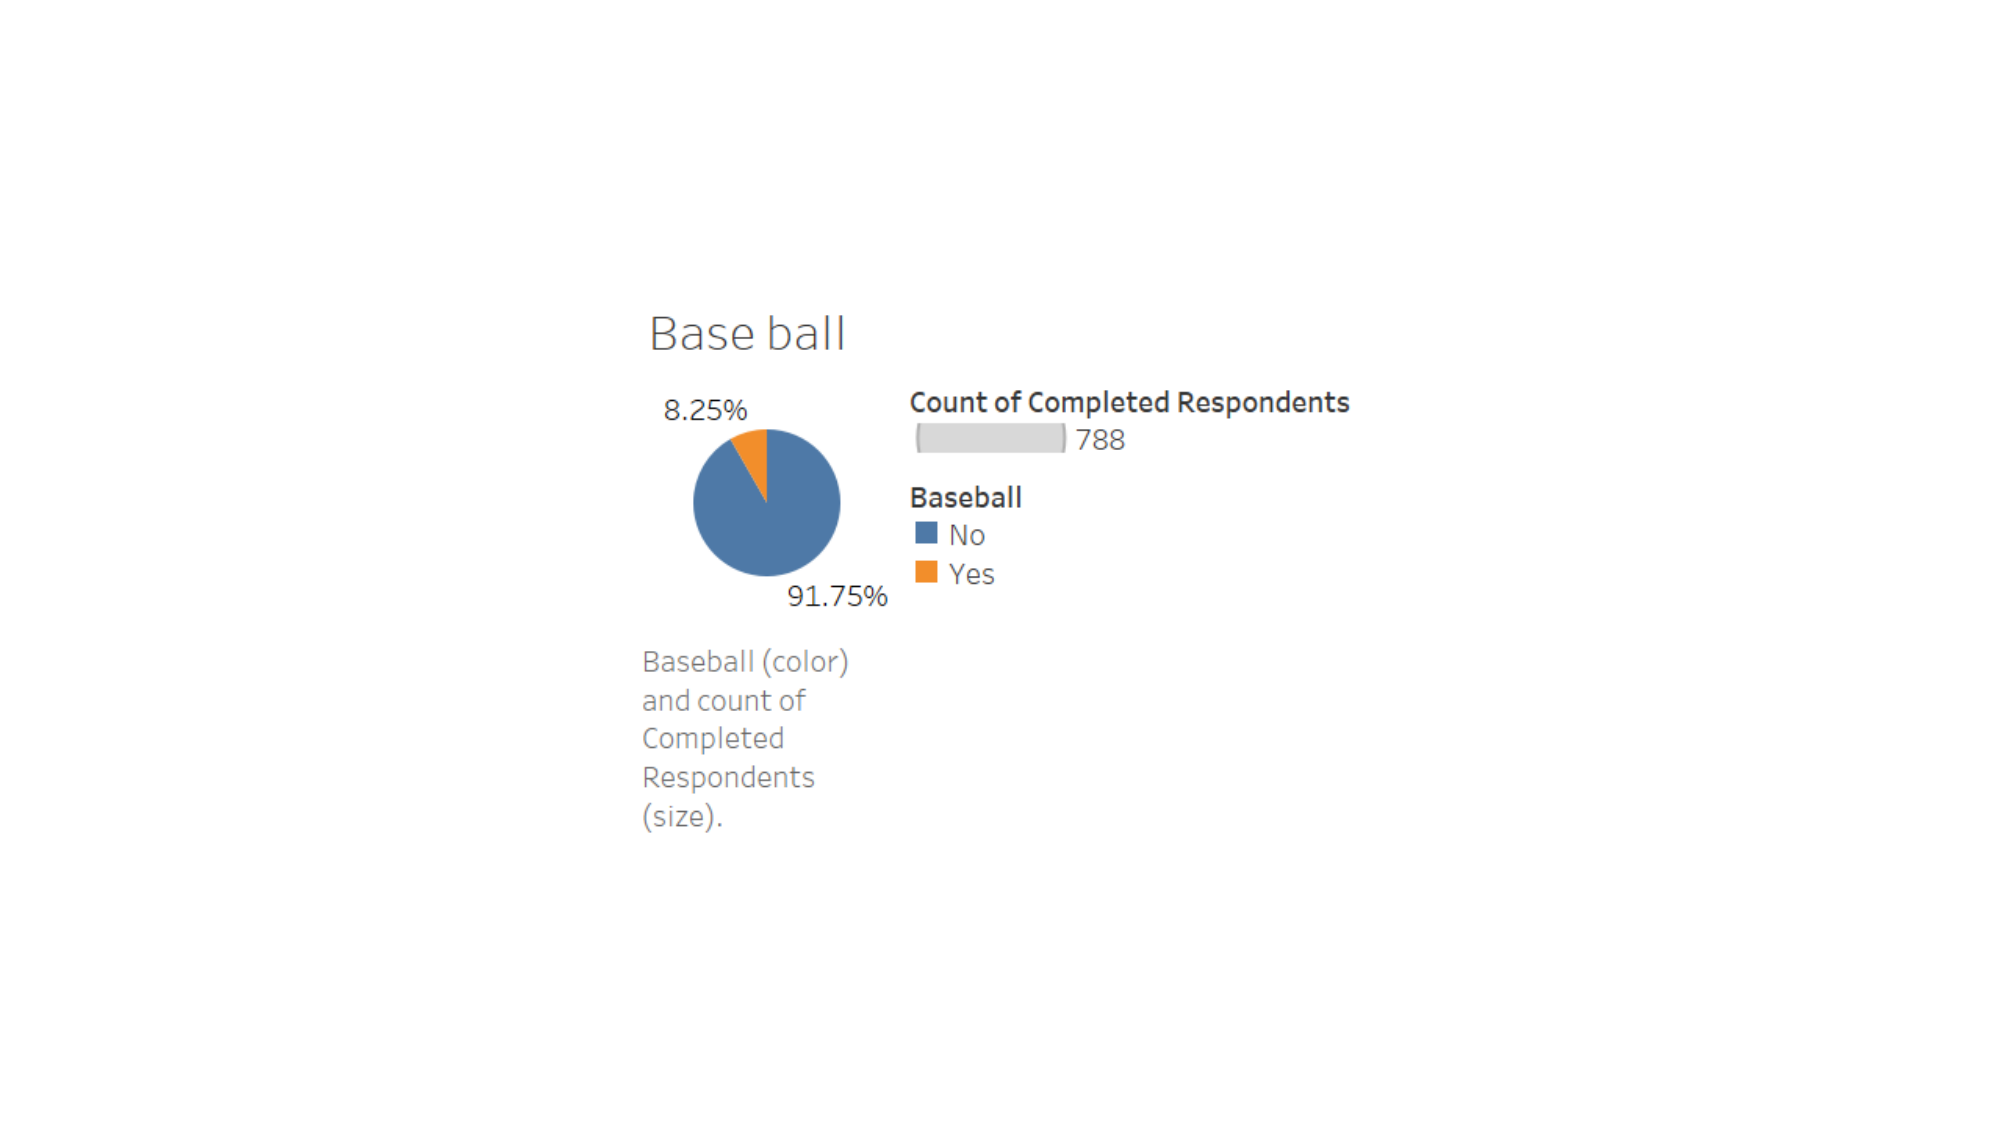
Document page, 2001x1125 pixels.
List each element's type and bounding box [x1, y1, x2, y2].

picture [642, 288, 1358, 836]
